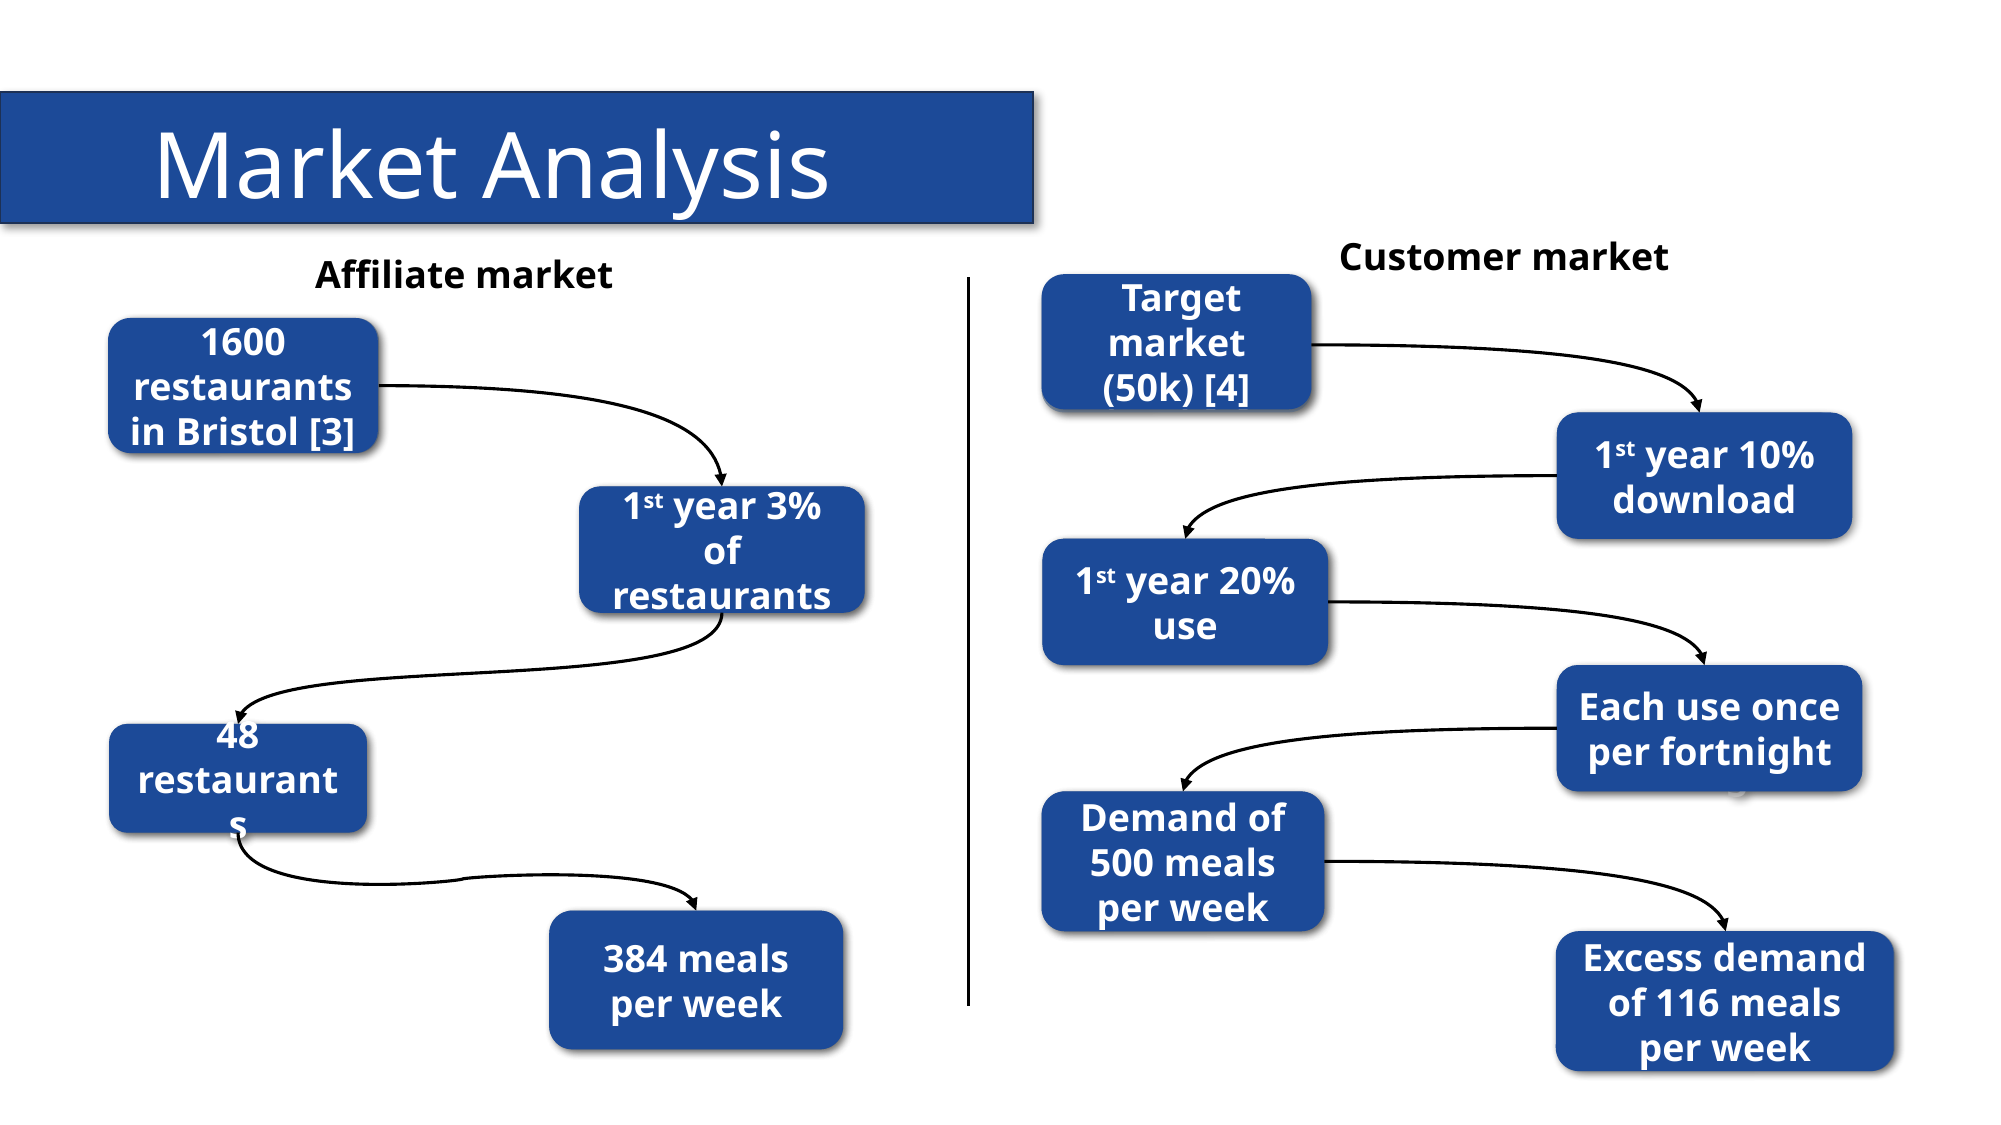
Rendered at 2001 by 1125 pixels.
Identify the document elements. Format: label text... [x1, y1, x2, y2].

text_box 384 meals per week [548, 909, 845, 1051]
title Market Analysis [137, 59, 1863, 278]
text_box 1600 restaurants in Bristol [3] [106, 316, 379, 455]
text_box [1185, 475, 1557, 539]
text_box Excess demand of 116 meals per week [1554, 930, 1895, 1073]
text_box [428, 642, 507, 1101]
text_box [1311, 344, 1700, 413]
text_box Demand of 500 meals per week [1040, 790, 1326, 933]
text_box 1st year 10% download [1555, 411, 1854, 540]
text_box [424, 426, 536, 911]
text_box [0, 91, 137, 224]
text_box 48 restaurants [108, 722, 369, 834]
text_box Each use once per fortnight [1555, 664, 1864, 793]
text_box Target market (50k) [4] [1040, 278, 1313, 411]
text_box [1328, 601, 1705, 666]
text_box 1st year 20% use [1041, 537, 1330, 667]
text_box Customer market [1324, 225, 1778, 286]
text_box Affiliate market [300, 243, 754, 304]
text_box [378, 385, 722, 487]
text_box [1324, 861, 1726, 932]
text_box 1st year 3% of restaurants [578, 485, 866, 614]
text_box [1182, 728, 1557, 792]
